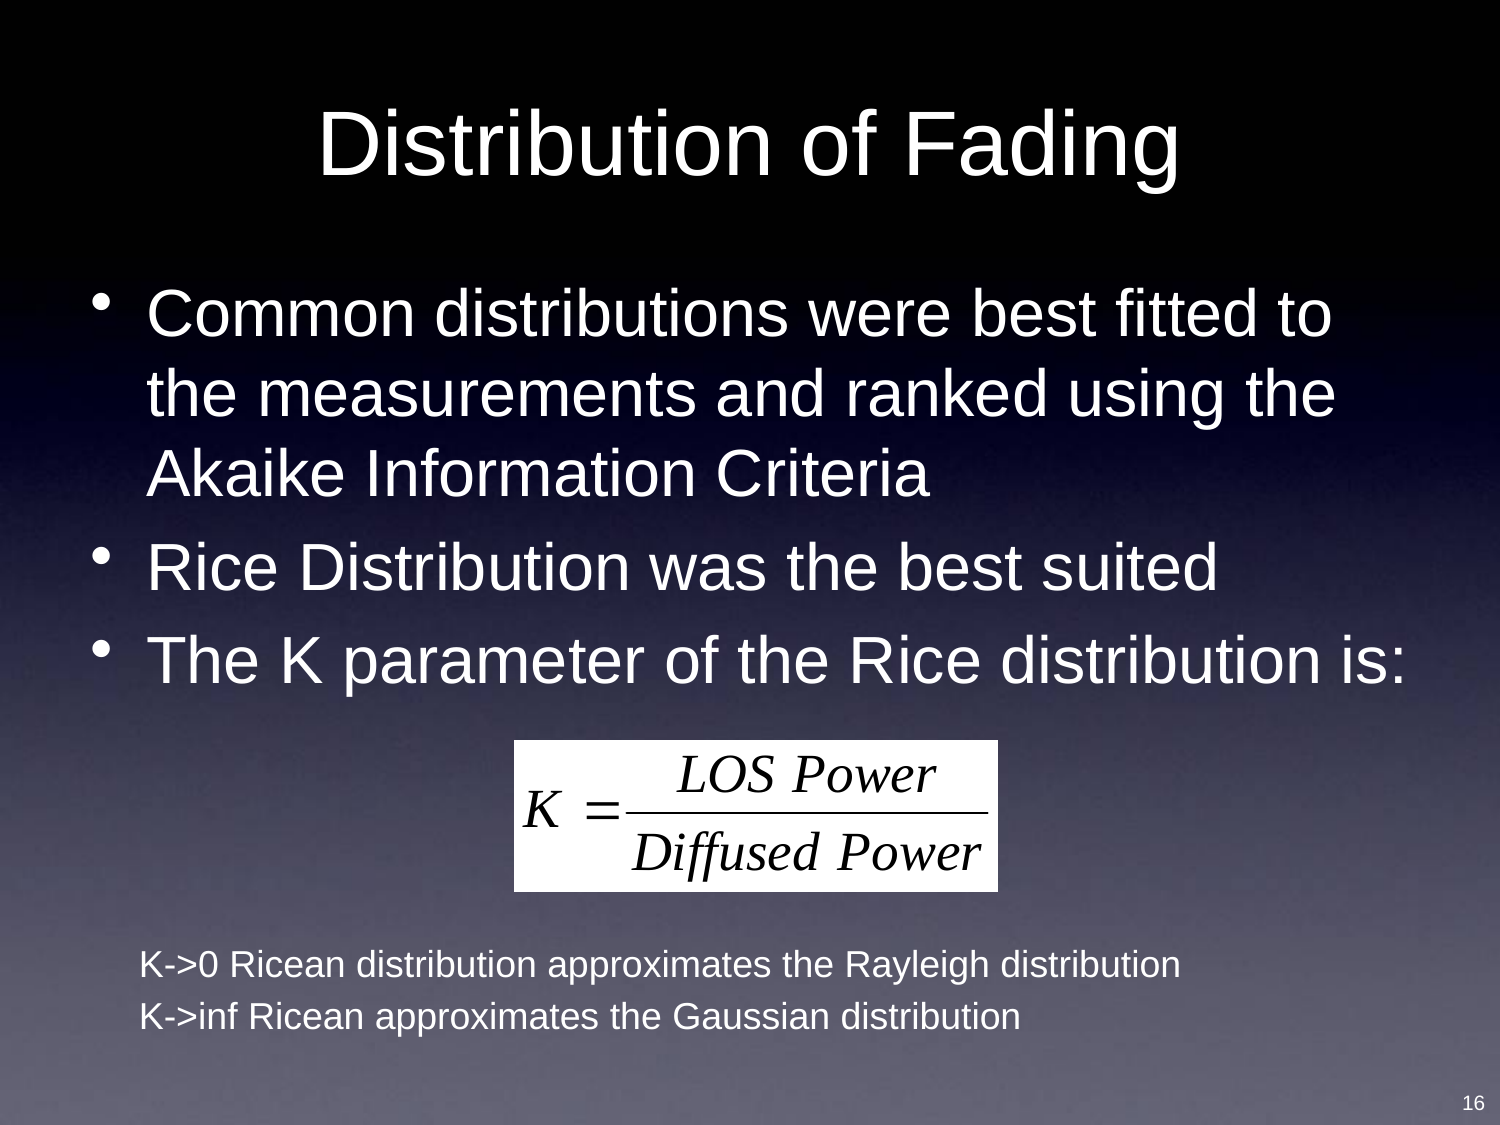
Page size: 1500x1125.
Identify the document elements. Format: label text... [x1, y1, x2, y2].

list Common distributions were best fitted to the measurements and ranked using the Akaike Information Criteria Rice Distribution was the best suited The K parameter of the Rice distribution is: [74, 529, 1426, 1006]
picture [0, 0, 1500, 528]
slide_number 16 [1399, 1082, 1500, 1114]
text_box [513, 739, 999, 892]
title Distribution of Fading [74, 44, 1426, 233]
list Common distributions were best fitted to the measurements and ranked using the Akaike Information Criteria Rice Distribution was the best suited The K parameter of the Rice distribution is: [74, 262, 1426, 528]
text_box K->0 Ricean distribution approximates the Rayleigh distribution K->inf Ricean approximates the Gaussian distribution [123, 932, 1270, 1045]
picture [0, 529, 1500, 1125]
